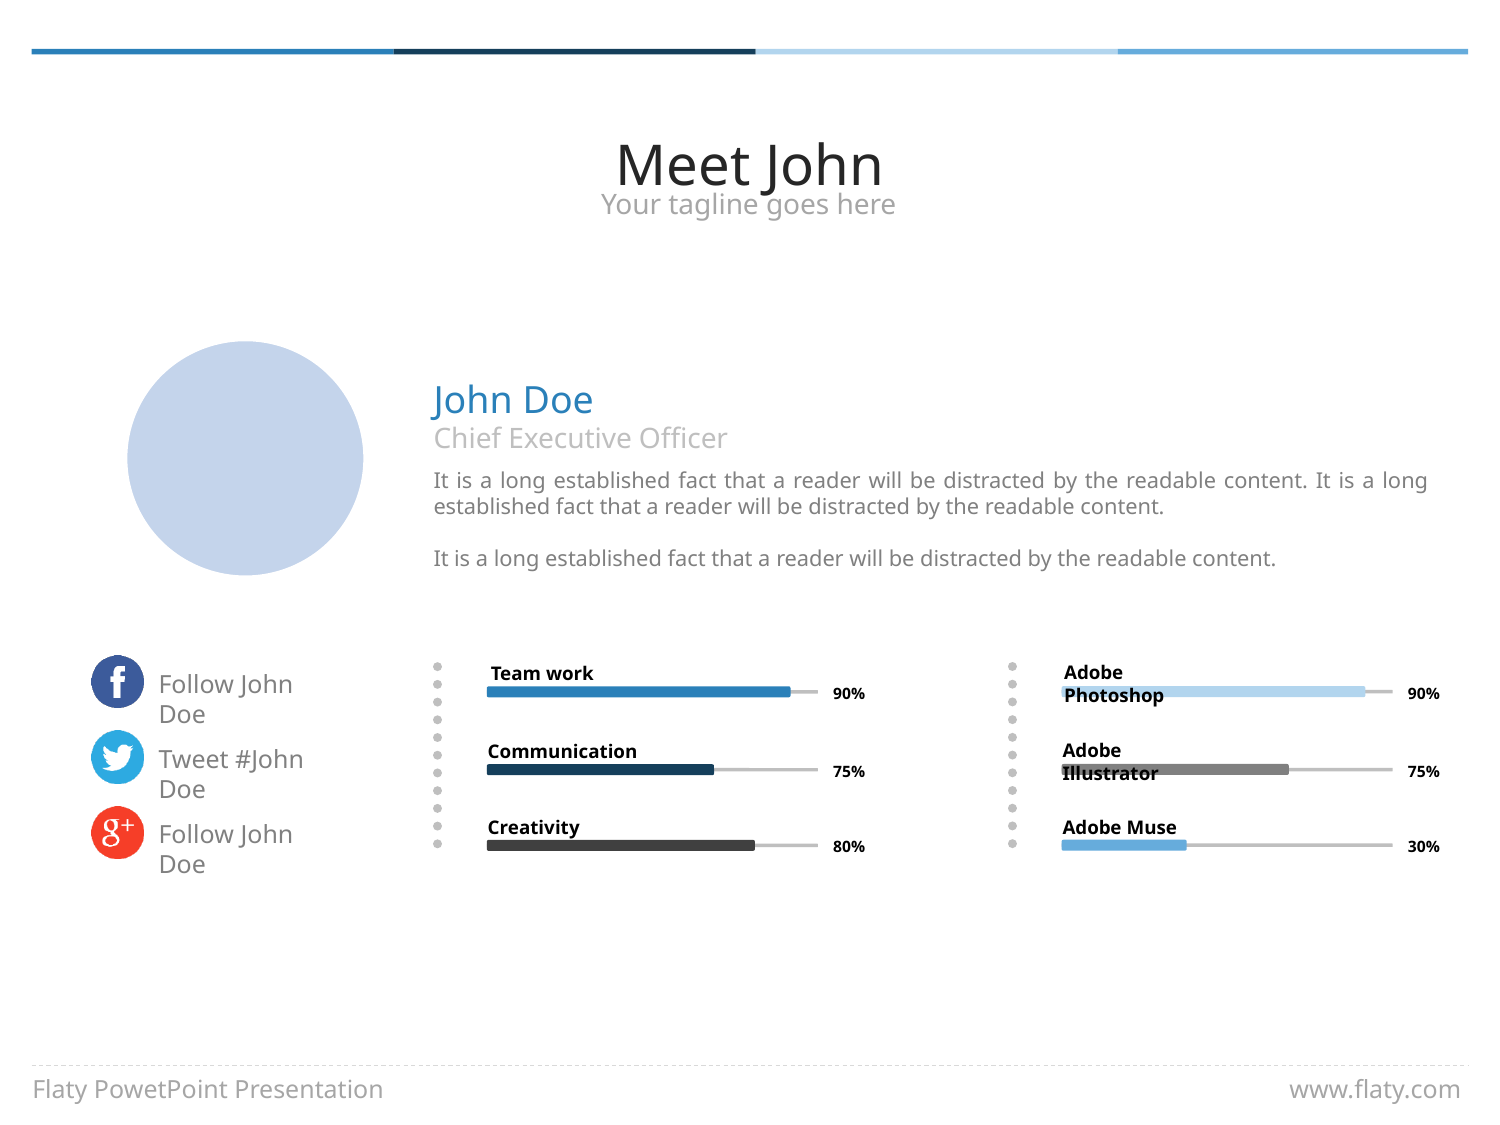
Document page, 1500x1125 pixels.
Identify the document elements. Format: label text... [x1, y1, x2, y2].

text_box Communication [476, 733, 658, 768]
text_box Adobe Illustrator [1051, 733, 1233, 790]
text_box 75% [818, 754, 881, 788]
text_box Your tagline goes here [0, 178, 1500, 228]
text_box 90% [1393, 676, 1455, 710]
text_box Creativity [476, 810, 658, 844]
text_box Team work [479, 655, 661, 690]
text_box John Doe Chief Executive Officer [418, 368, 756, 458]
text_box [1235, 685, 1367, 699]
text_box 80% [818, 829, 881, 864]
text_box Adobe Photoshop [1052, 655, 1235, 712]
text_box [126, 340, 365, 586]
text_box [1233, 762, 1290, 776]
text_box [1290, 766, 1393, 773]
text_box [792, 689, 818, 695]
text_box [1188, 842, 1393, 849]
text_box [17, 1065, 1477, 1112]
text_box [91, 806, 351, 859]
text_box 90% [818, 676, 881, 710]
text_box [1060, 844, 1188, 852]
text_box [485, 838, 756, 852]
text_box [91, 730, 351, 806]
text_box Adobe Muse [1051, 809, 1233, 844]
text_box [485, 685, 792, 699]
text_box It is a long established fact that a reader will be distracted by the readable content. It is a long established fact that a reader will be distracted by the readable content. It is a long established fact that a reader will be distracted by the readable content. [418, 458, 1446, 579]
text_box [716, 766, 818, 773]
text_box Meet John [0, 121, 1500, 178]
text_box 75% [1393, 754, 1455, 788]
text_box [485, 763, 716, 777]
text_box [1367, 688, 1393, 695]
text_box 30% [1393, 829, 1455, 864]
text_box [31, 48, 1469, 55]
text_box [756, 842, 818, 849]
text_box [91, 655, 351, 708]
